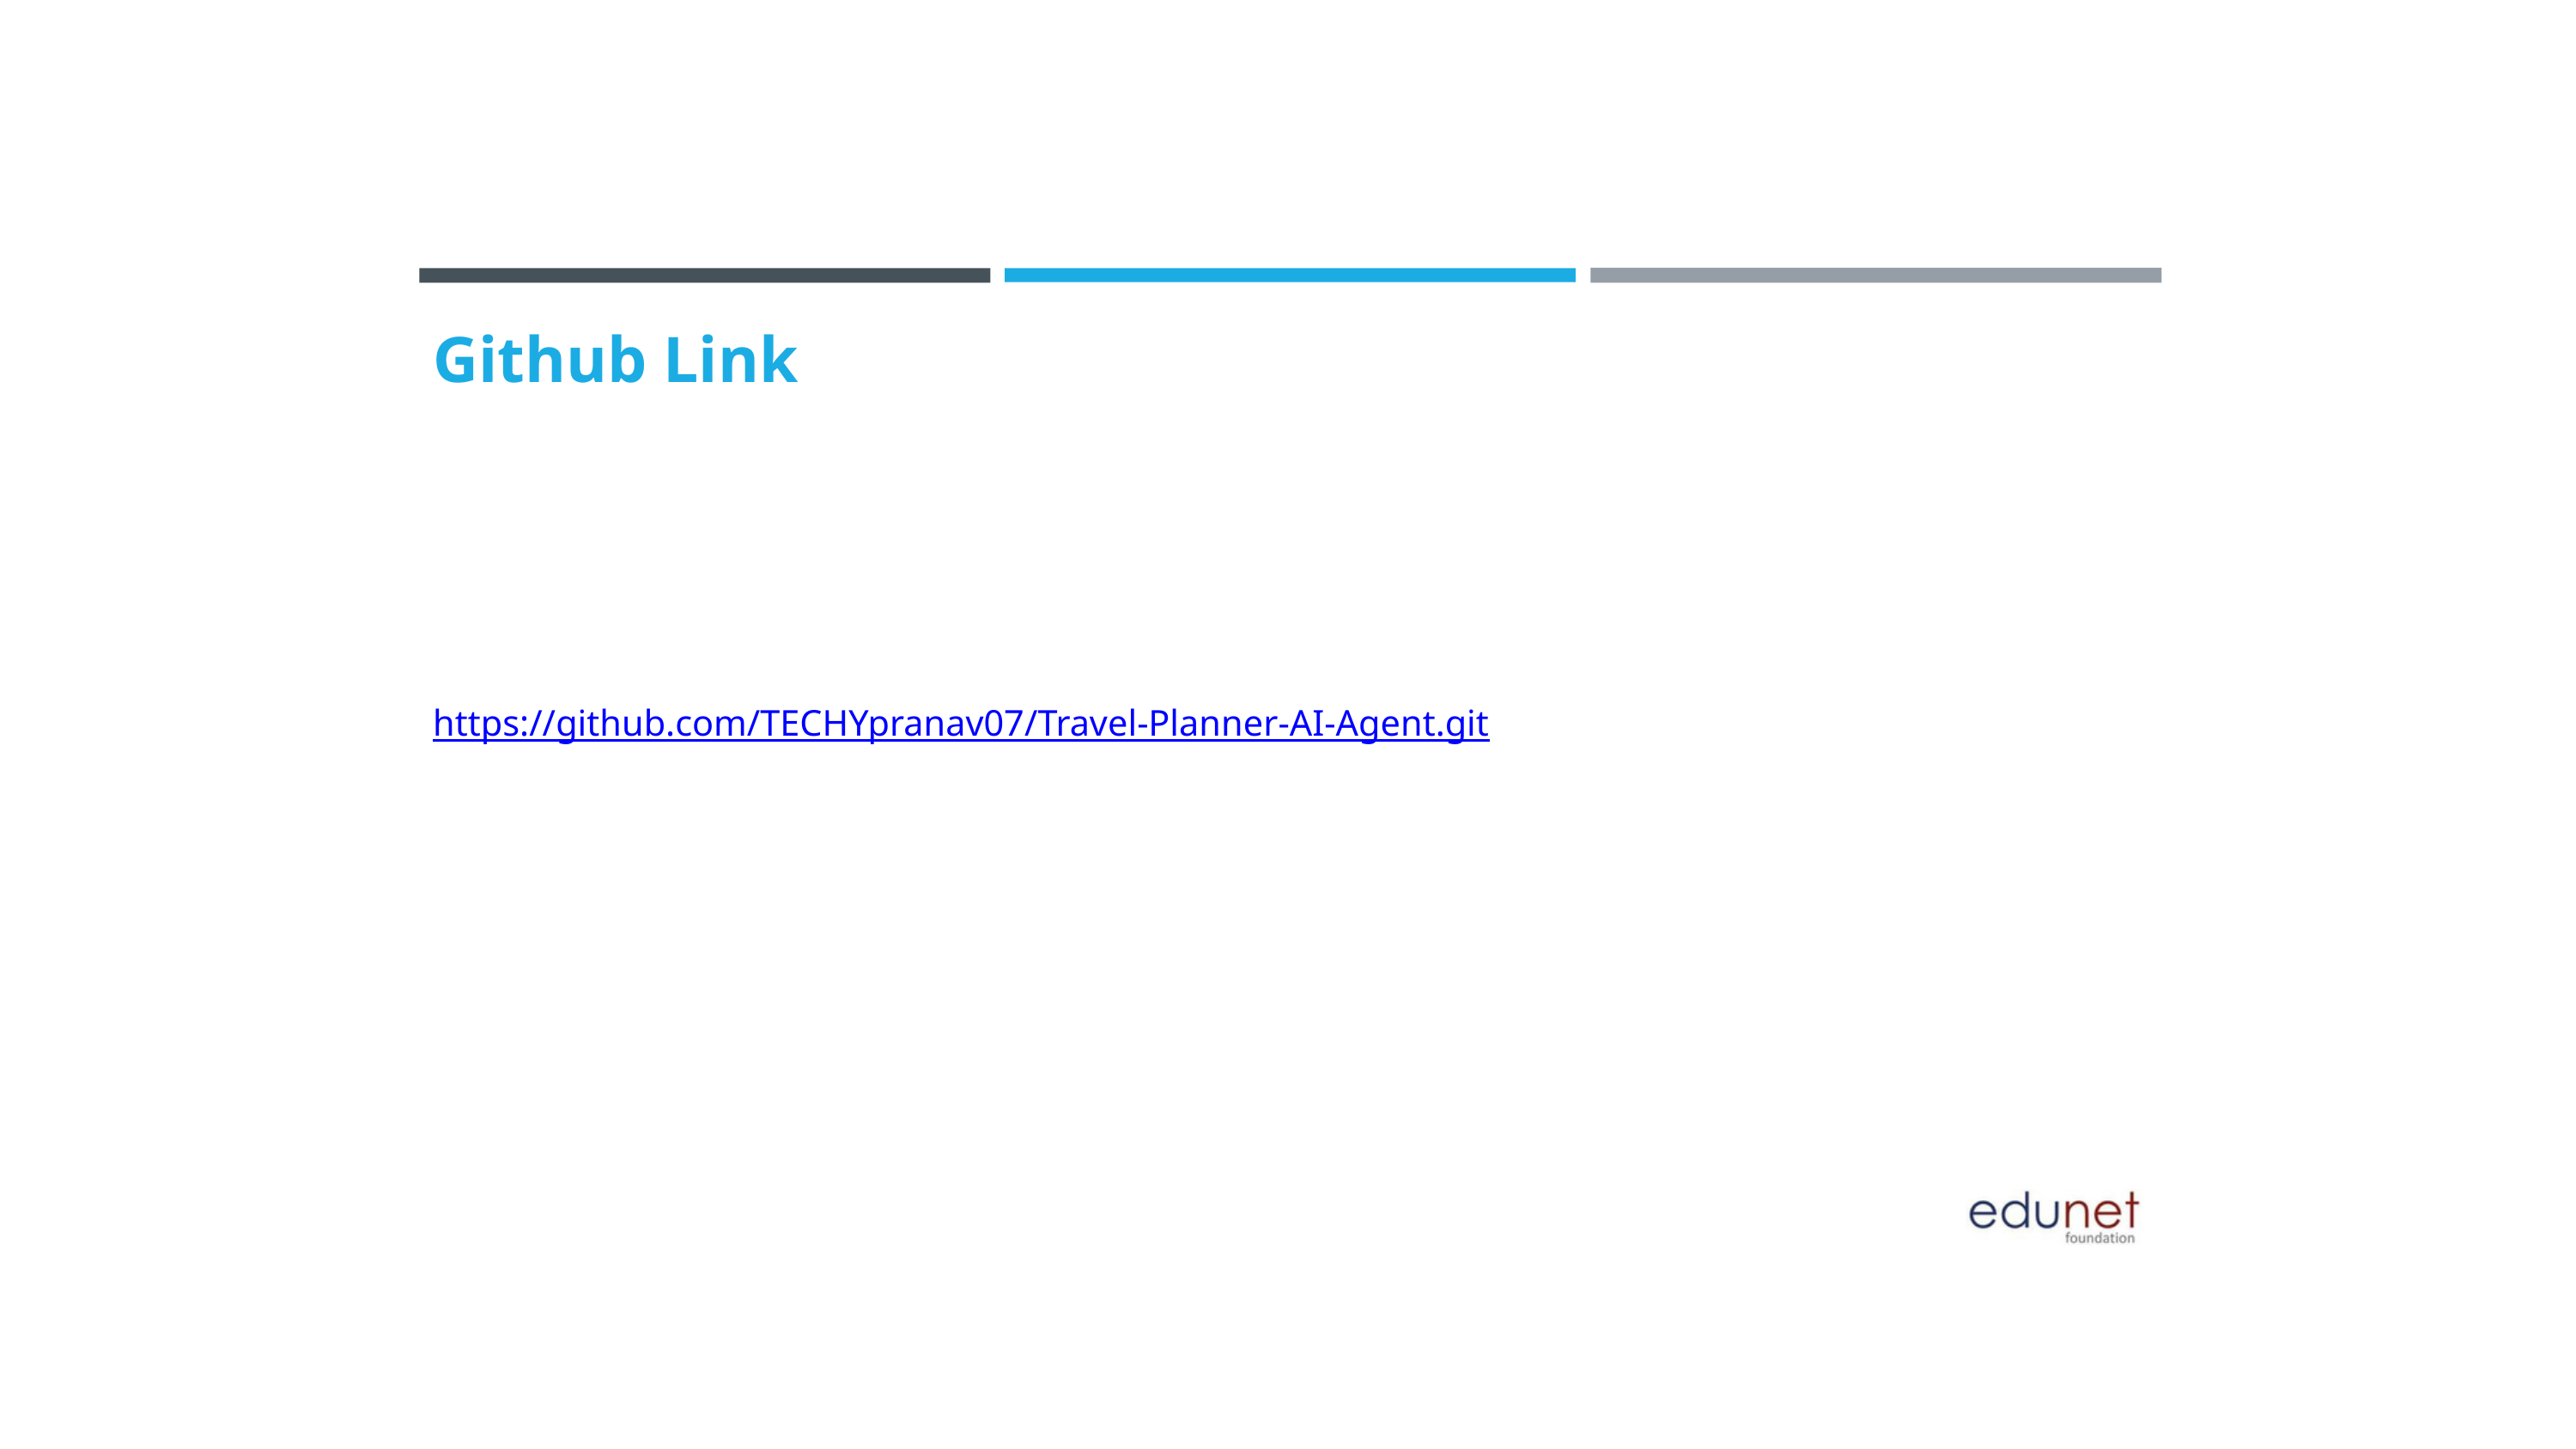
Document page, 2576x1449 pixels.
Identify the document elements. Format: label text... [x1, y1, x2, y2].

text_box https://github.com/TECHYpranav07/Travel-Planner-AI-Agent.git [433, 664, 1576, 749]
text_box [1965, 1189, 2142, 1246]
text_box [1004, 268, 1577, 282]
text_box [1590, 267, 2162, 283]
text_box Github Link [433, 319, 1144, 396]
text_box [419, 268, 991, 283]
